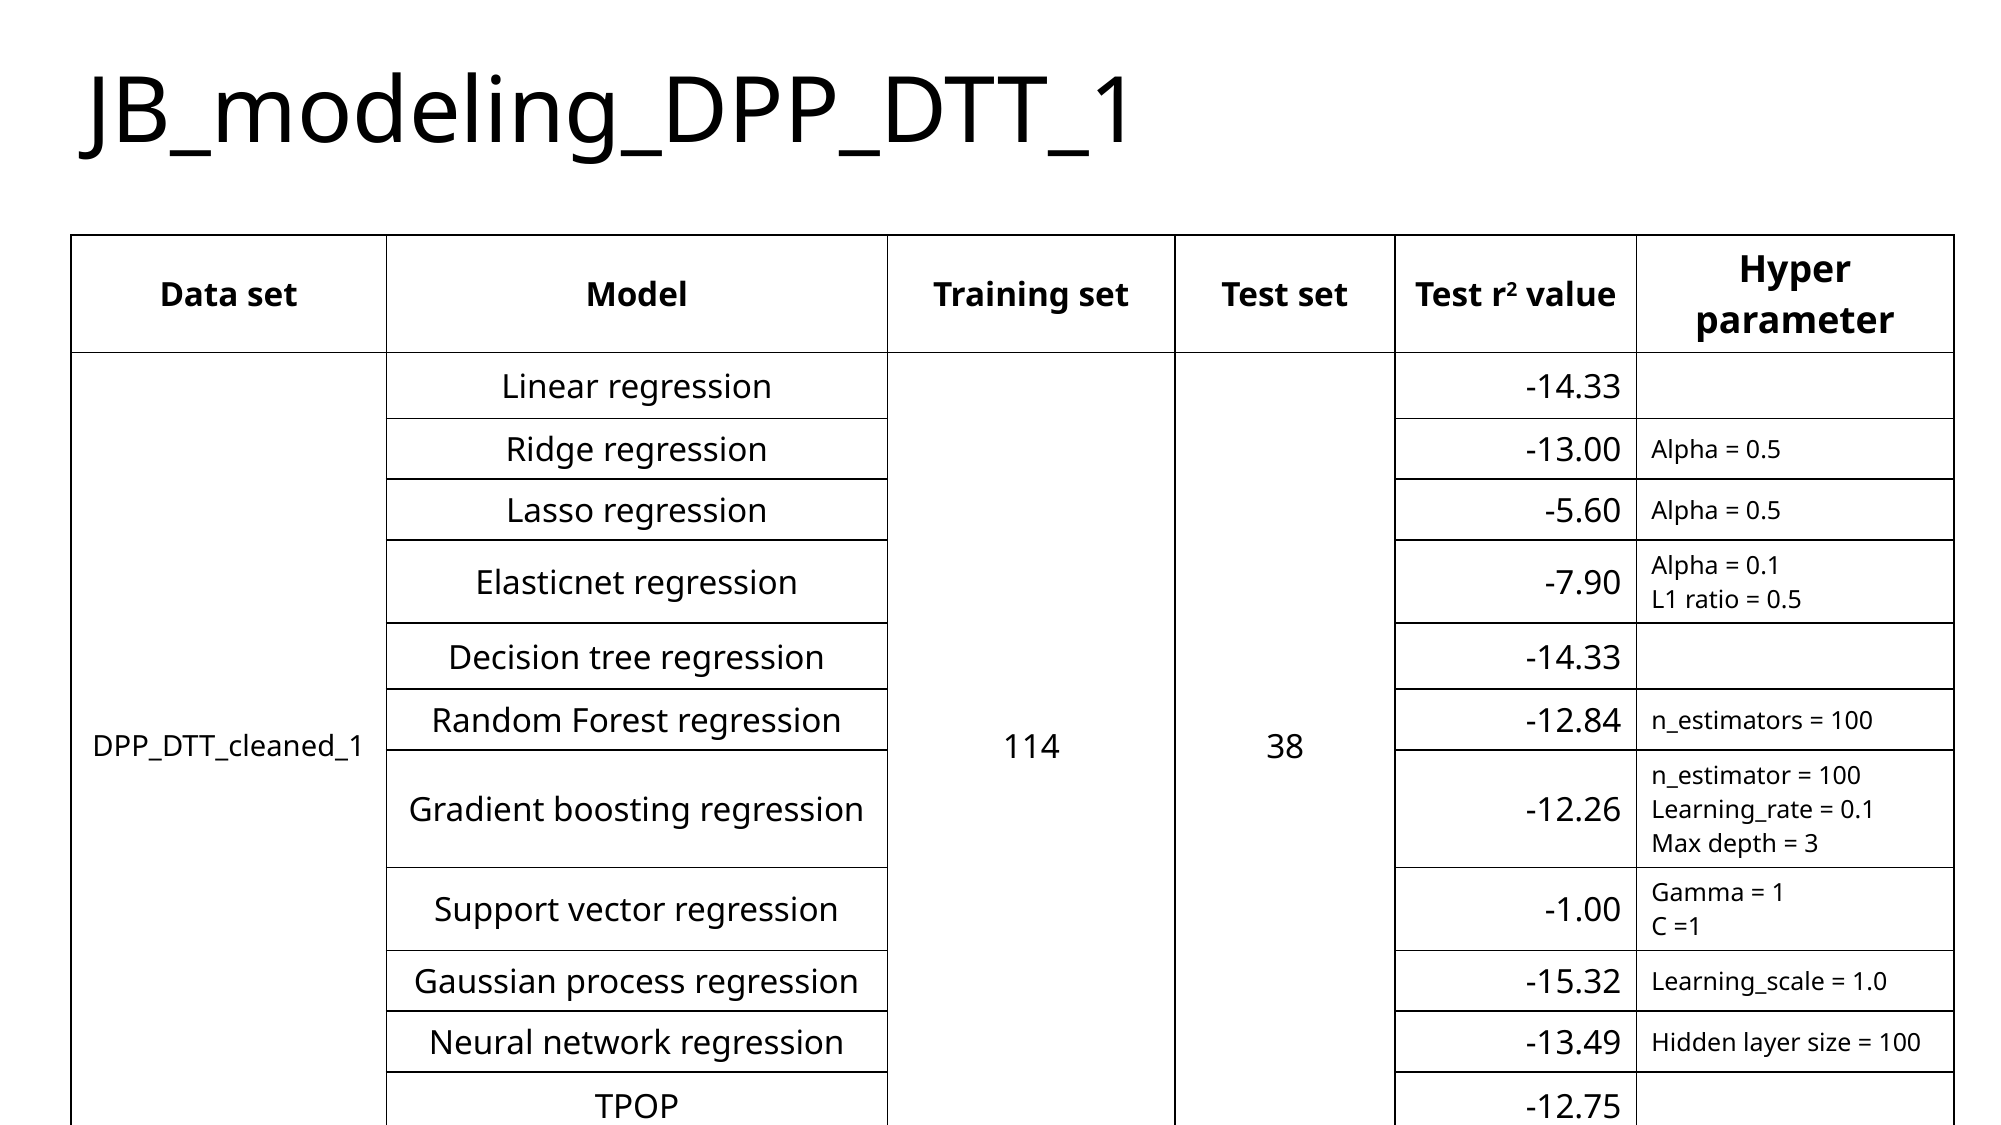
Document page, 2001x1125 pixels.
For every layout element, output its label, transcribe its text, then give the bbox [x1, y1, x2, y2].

table_cell -15.32 [1396, 951, 1636, 1010]
table_cell [1637, 1073, 1953, 1125]
table_cell [1637, 624, 1953, 688]
table_cell Gaussian process regression [387, 951, 887, 1010]
table_cell -14.33 [1396, 624, 1636, 688]
table_cell -5.60 [1396, 480, 1636, 539]
table_cell -12.84 [1396, 690, 1636, 749]
table_header Test set [1176, 236, 1394, 352]
table_cell Random Forest regression [387, 690, 887, 749]
table_cell Gradient boosting regression [387, 751, 887, 867]
table_cell DPP_DTT_cleaned_1 [72, 353, 386, 1125]
table_cell -1.00 [1396, 868, 1636, 950]
table_header Model [387, 236, 887, 352]
table_header Training set [888, 236, 1174, 352]
table_cell [1637, 353, 1953, 418]
table_cell Ridge regression [387, 419, 887, 478]
table_cell -13.49 [1396, 1012, 1636, 1071]
table_cell -7.90 [1396, 541, 1636, 622]
table_cell n_estimators = 100 [1637, 690, 1953, 749]
table_cell Alpha = 0.5 [1637, 419, 1953, 478]
table_cell -14.33 [1396, 353, 1636, 418]
table_cell -13.00 [1396, 419, 1636, 478]
table_cell -12.75 [1396, 1073, 1636, 1125]
table_header Test r2 value [1396, 236, 1636, 352]
table_cell Elasticnet regression [387, 541, 887, 622]
table_header Hyper parameter [1637, 236, 1953, 352]
table_cell Alpha = 0.1 L1 ratio = 0.5 [1637, 541, 1953, 622]
table_header Data set [72, 236, 386, 352]
table_cell n_estimator = 100 Learning_rate = 0.1 Max depth = 3 [1637, 751, 1953, 867]
table_cell 114 [888, 353, 1174, 1125]
table_cell Lasso regression [387, 480, 887, 539]
table_cell Neural network regression [387, 1012, 887, 1071]
table_cell TPOP [387, 1073, 887, 1125]
table_cell Alpha = 0.5 [1637, 480, 1953, 539]
table_cell Learning_scale = 1.0 [1637, 951, 1953, 1010]
title JB_modeling_DPP_DTT_1 [71, 42, 1797, 183]
table_cell Decision tree regression [387, 624, 887, 688]
table_cell Support vector regression [387, 868, 887, 950]
table_cell -12.26 [1396, 751, 1636, 867]
table_cell Linear regression [387, 353, 887, 418]
table_cell Gamma = 1 C =1 [1637, 868, 1953, 950]
table_cell 38 [1176, 353, 1394, 1125]
table_cell Hidden layer size = 100 [1637, 1012, 1953, 1071]
